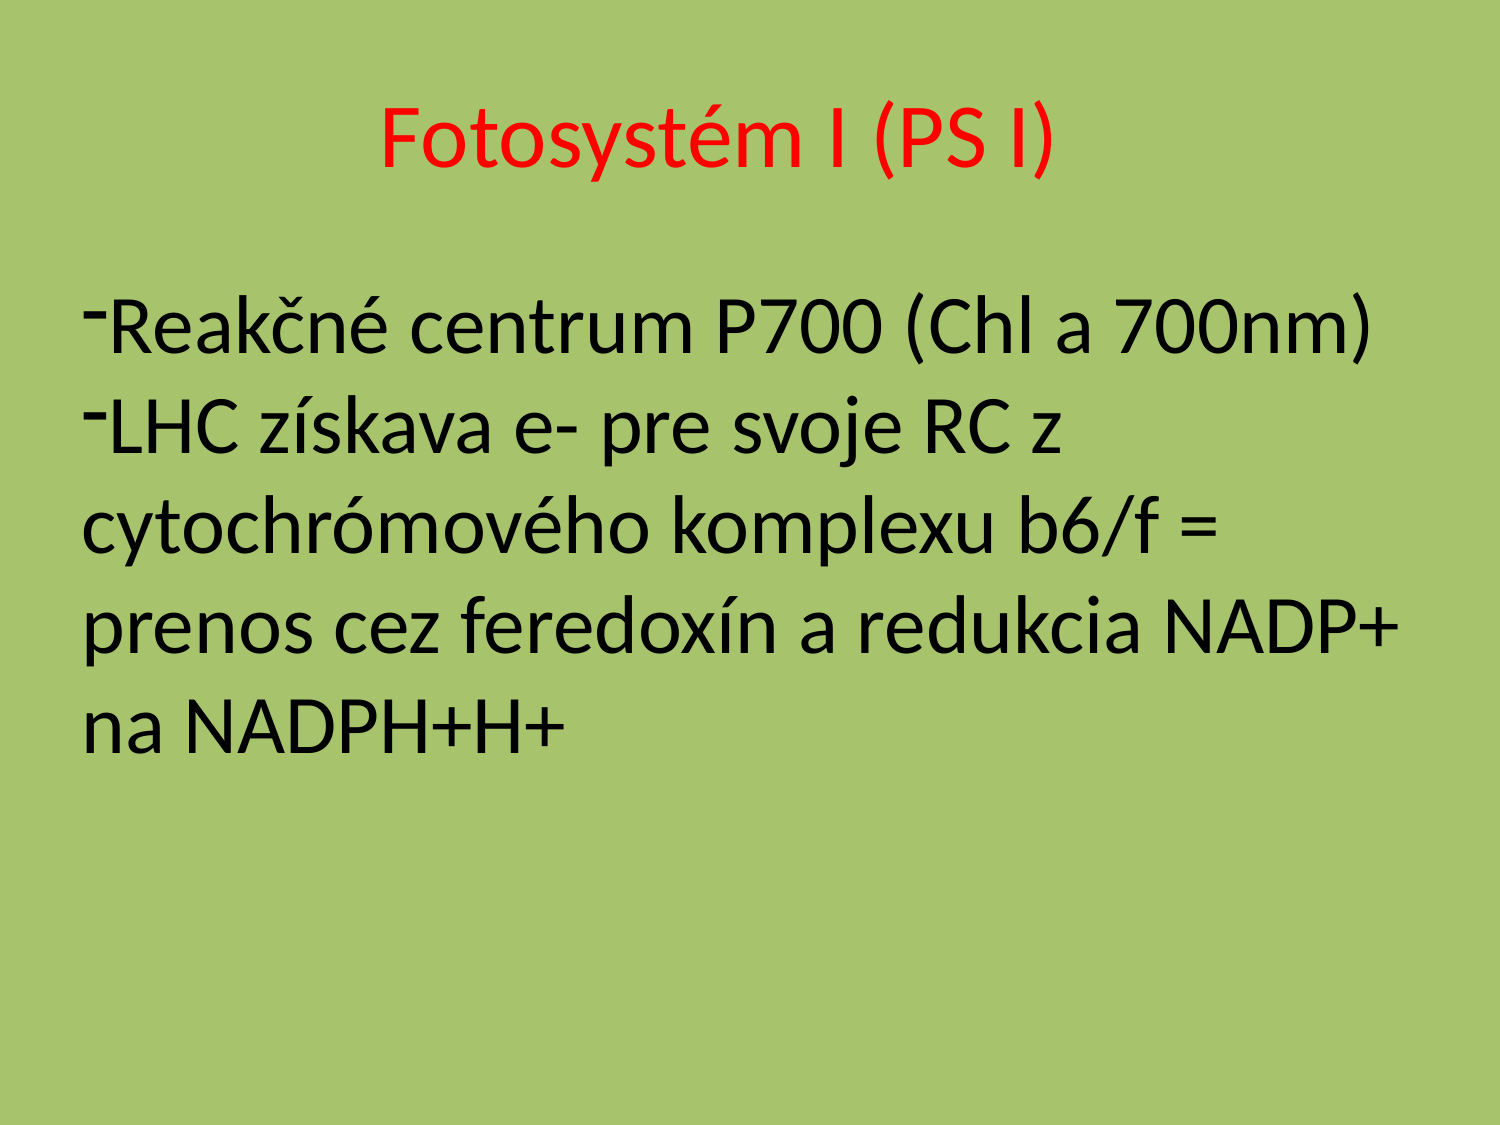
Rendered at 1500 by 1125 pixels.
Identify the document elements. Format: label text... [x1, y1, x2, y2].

title Fotosystém I (PS I) [379, 75, 1121, 190]
list Reakčné centrum P700 (Chl a 700nm) LHC získava e- pre svoje RC z cytochrómového komplexu b6/f = prenos cez feredoxín a redukcia NADP+ na NADPH+H+ [81, 270, 1422, 775]
